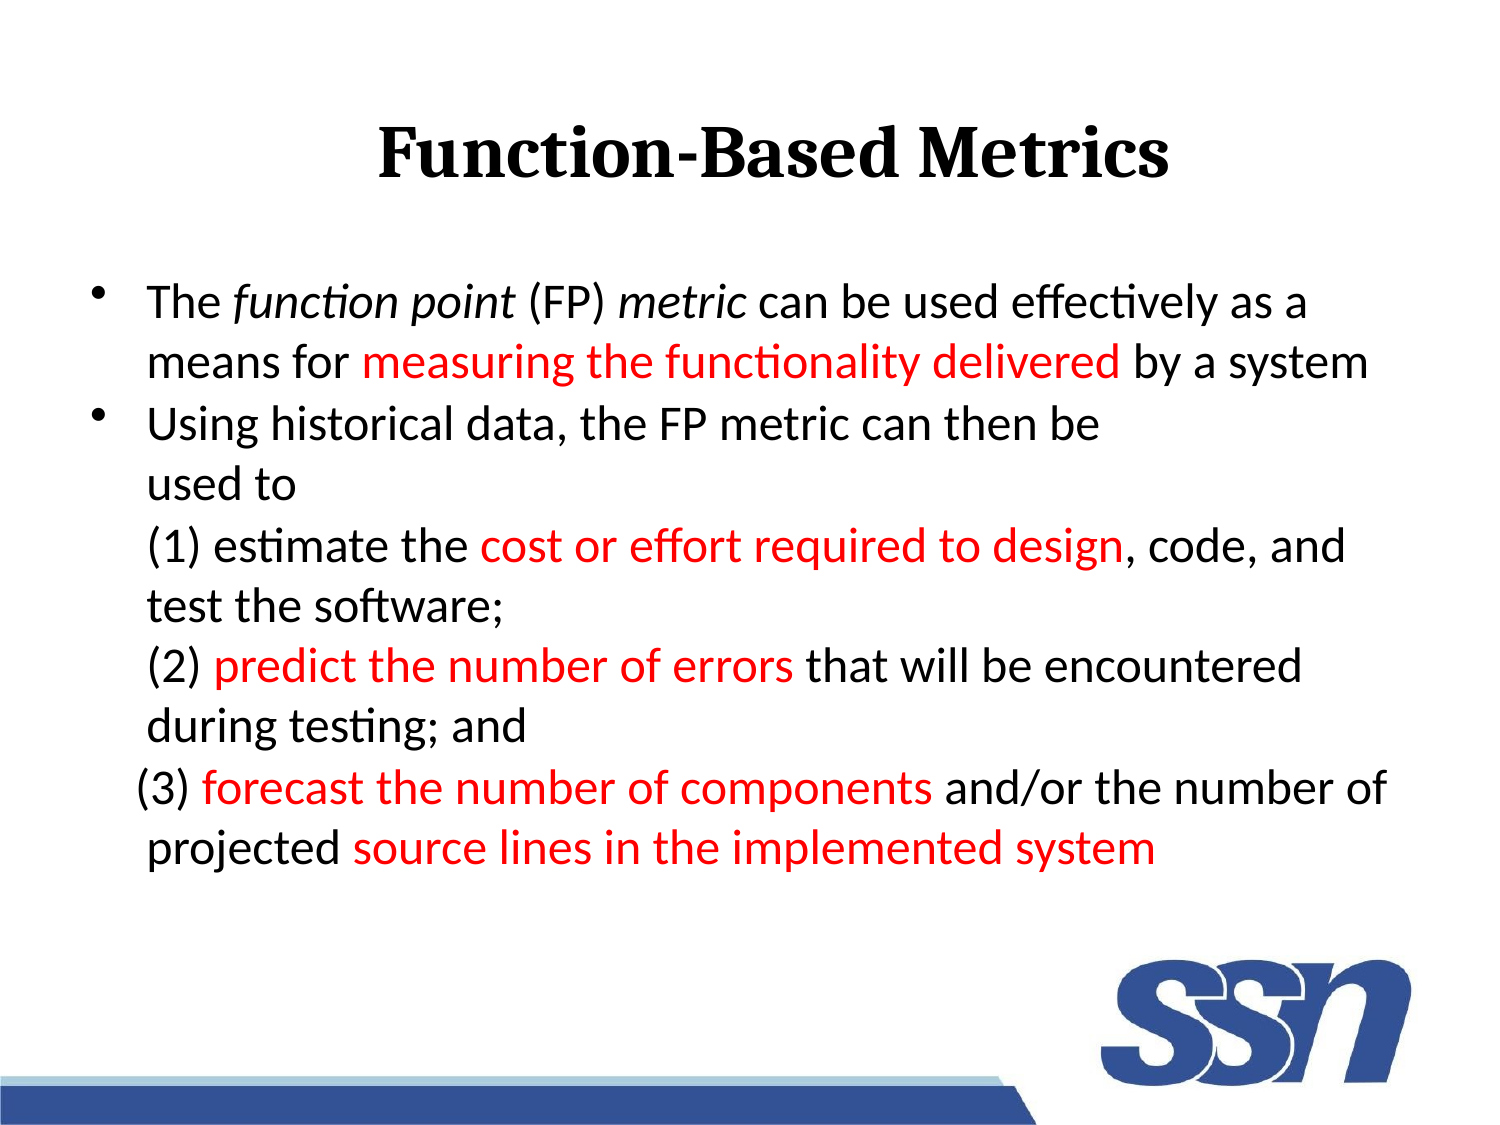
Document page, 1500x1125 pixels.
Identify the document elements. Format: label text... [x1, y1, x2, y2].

text_box [0, 955, 1418, 1125]
title Function-Based Metrics [375, 99, 1323, 266]
text_box The function point (FP) metric can be used effectively as a means for measuring the functionality delivered by a system Using historical data, the FP metric can then be used to (1) estimate the cost or effort required to design, code, and test the software; (2) predict the number of errors that will be encountered during testing; and (3) forecast the number of components and/or the number of projected source lines in the implemented system [87, 266, 1413, 1115]
